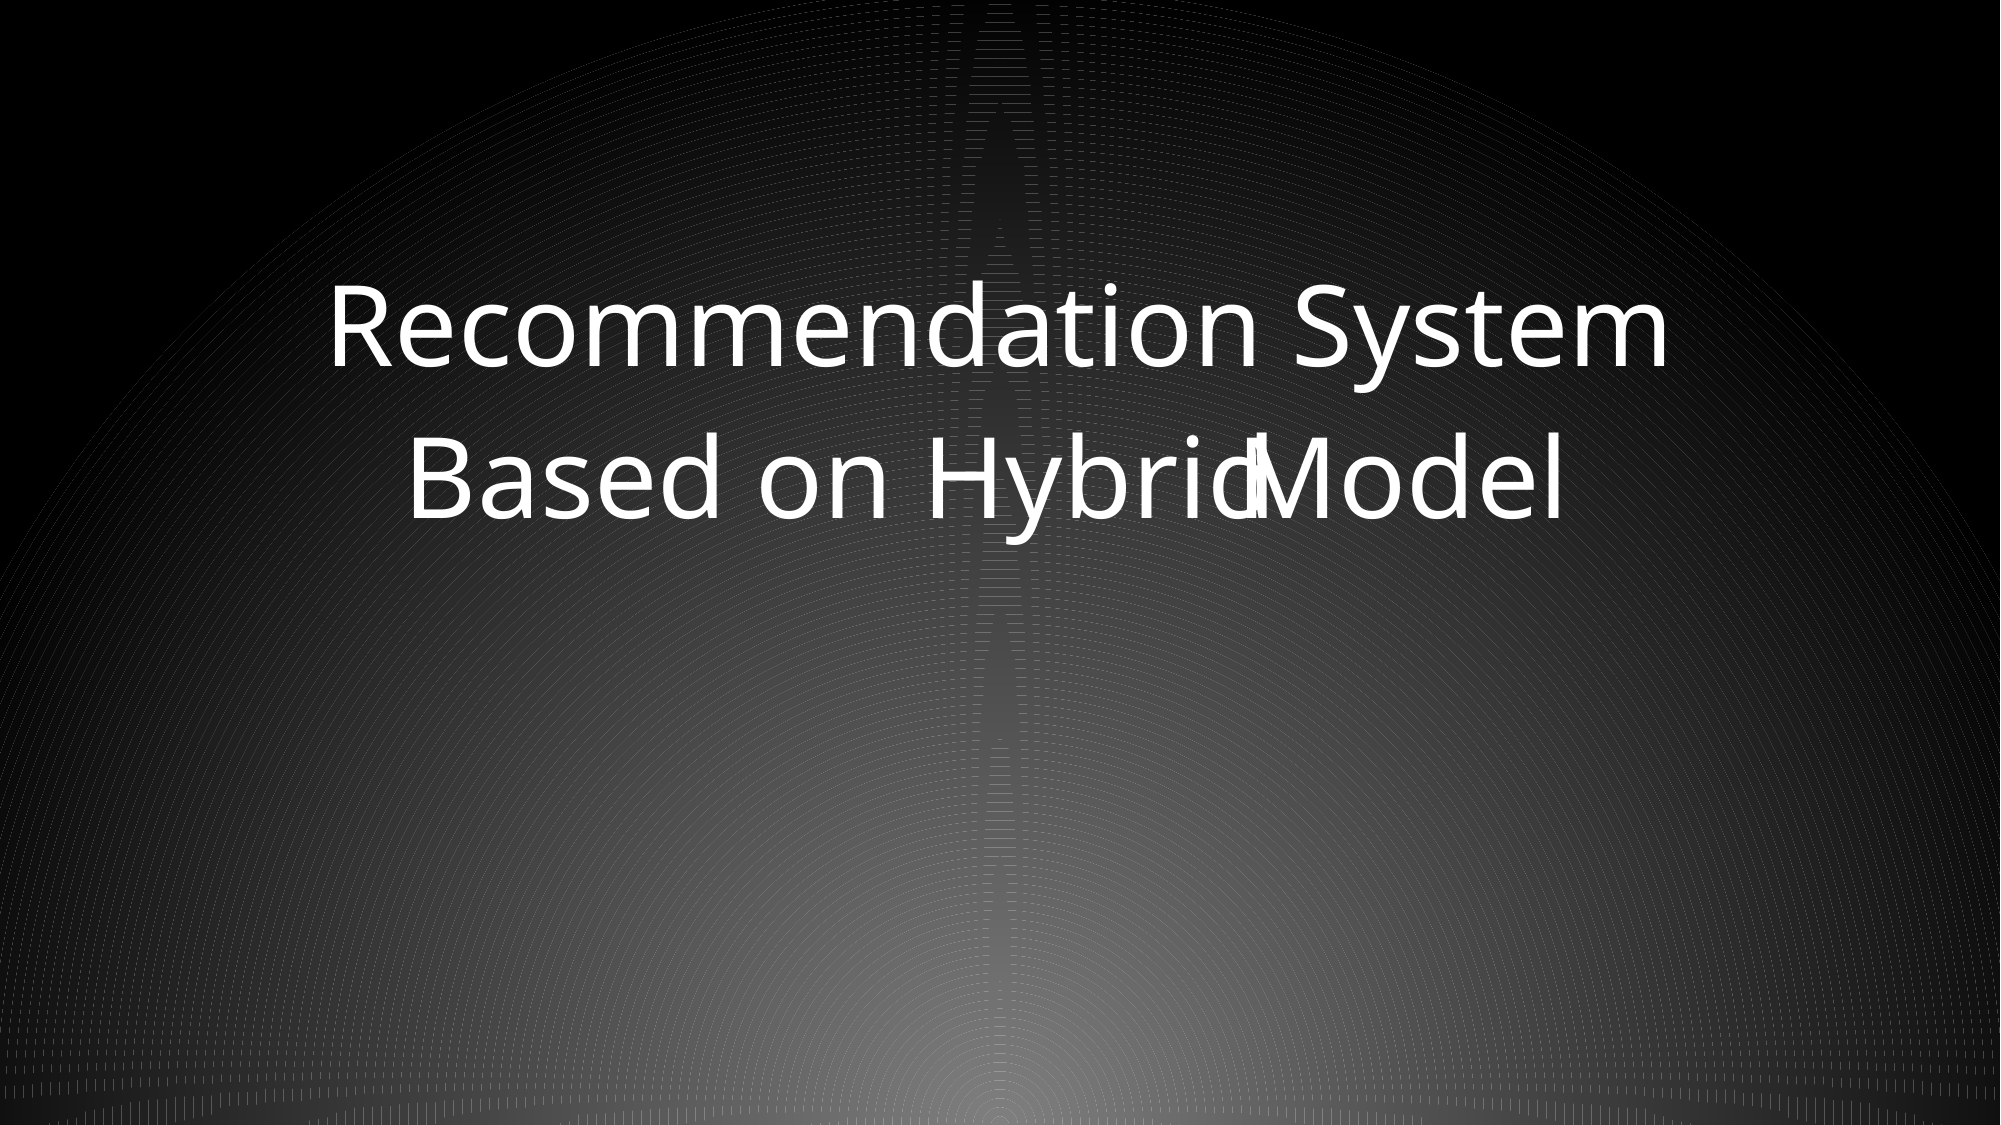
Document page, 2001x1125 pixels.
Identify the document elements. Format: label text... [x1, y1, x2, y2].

text_box Model [1222, 398, 1584, 548]
text_box Based on Hybrid [389, 398, 1222, 548]
text_box Recommendation System [310, 246, 1690, 397]
